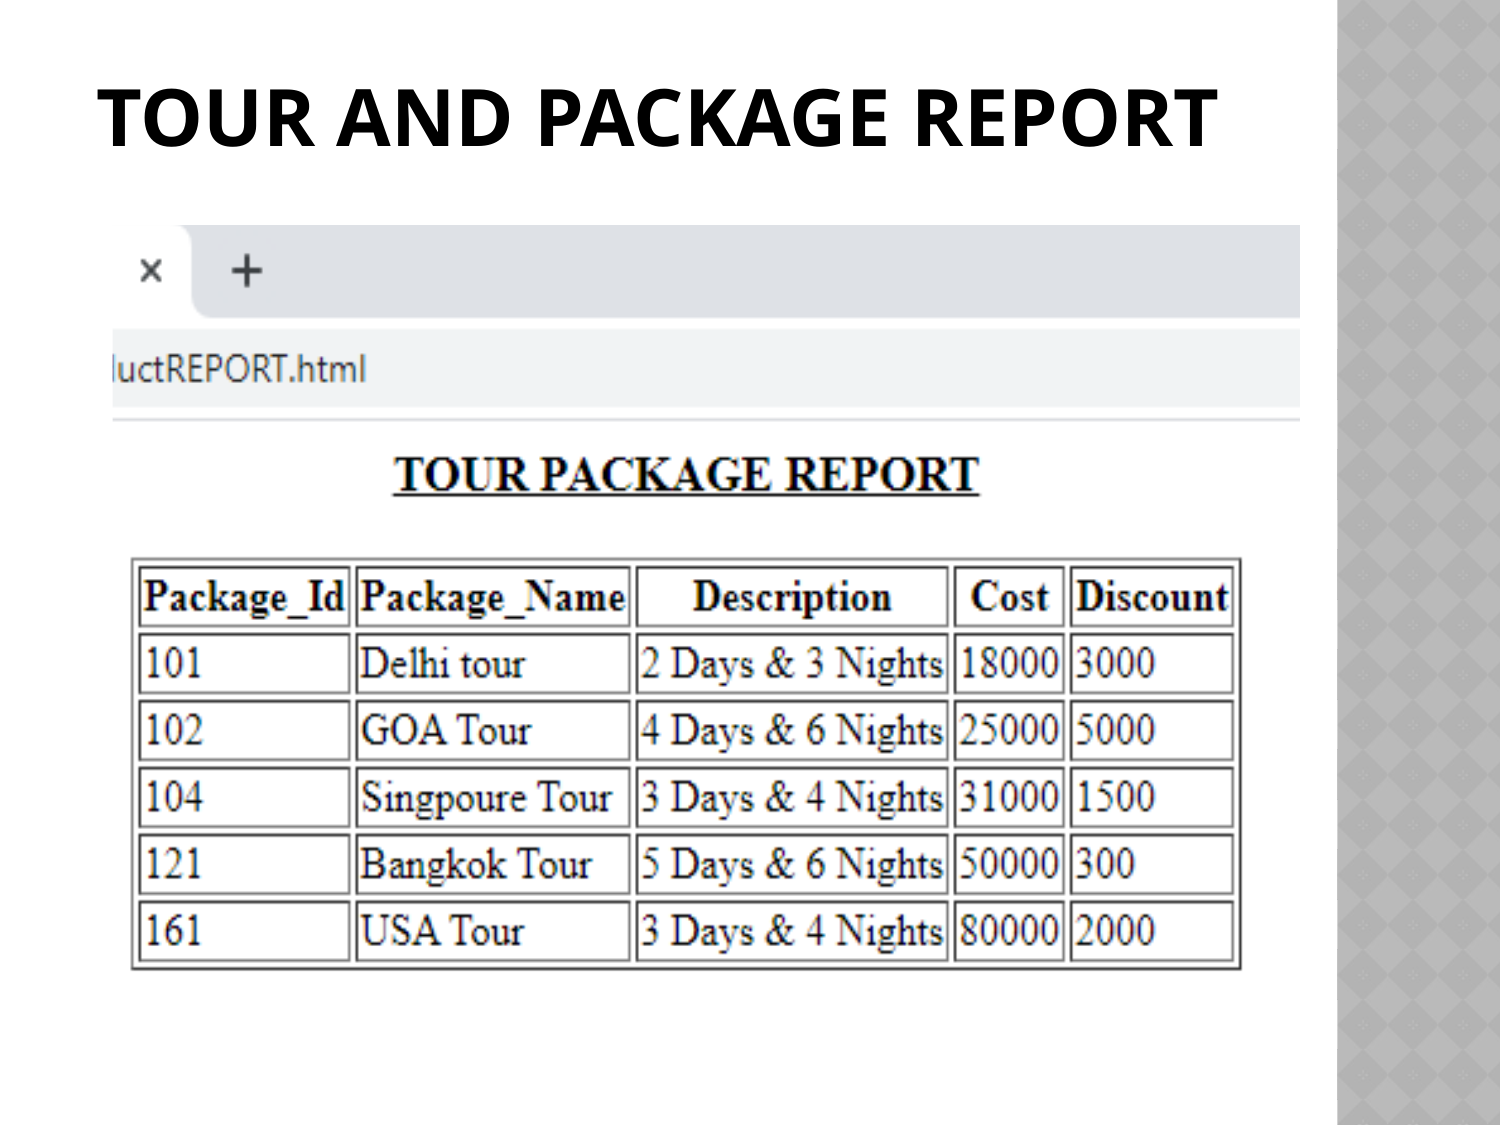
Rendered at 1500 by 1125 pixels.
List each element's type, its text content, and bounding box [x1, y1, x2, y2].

picture [111, 224, 1301, 1063]
title Tour and Package report [75, 52, 1263, 163]
